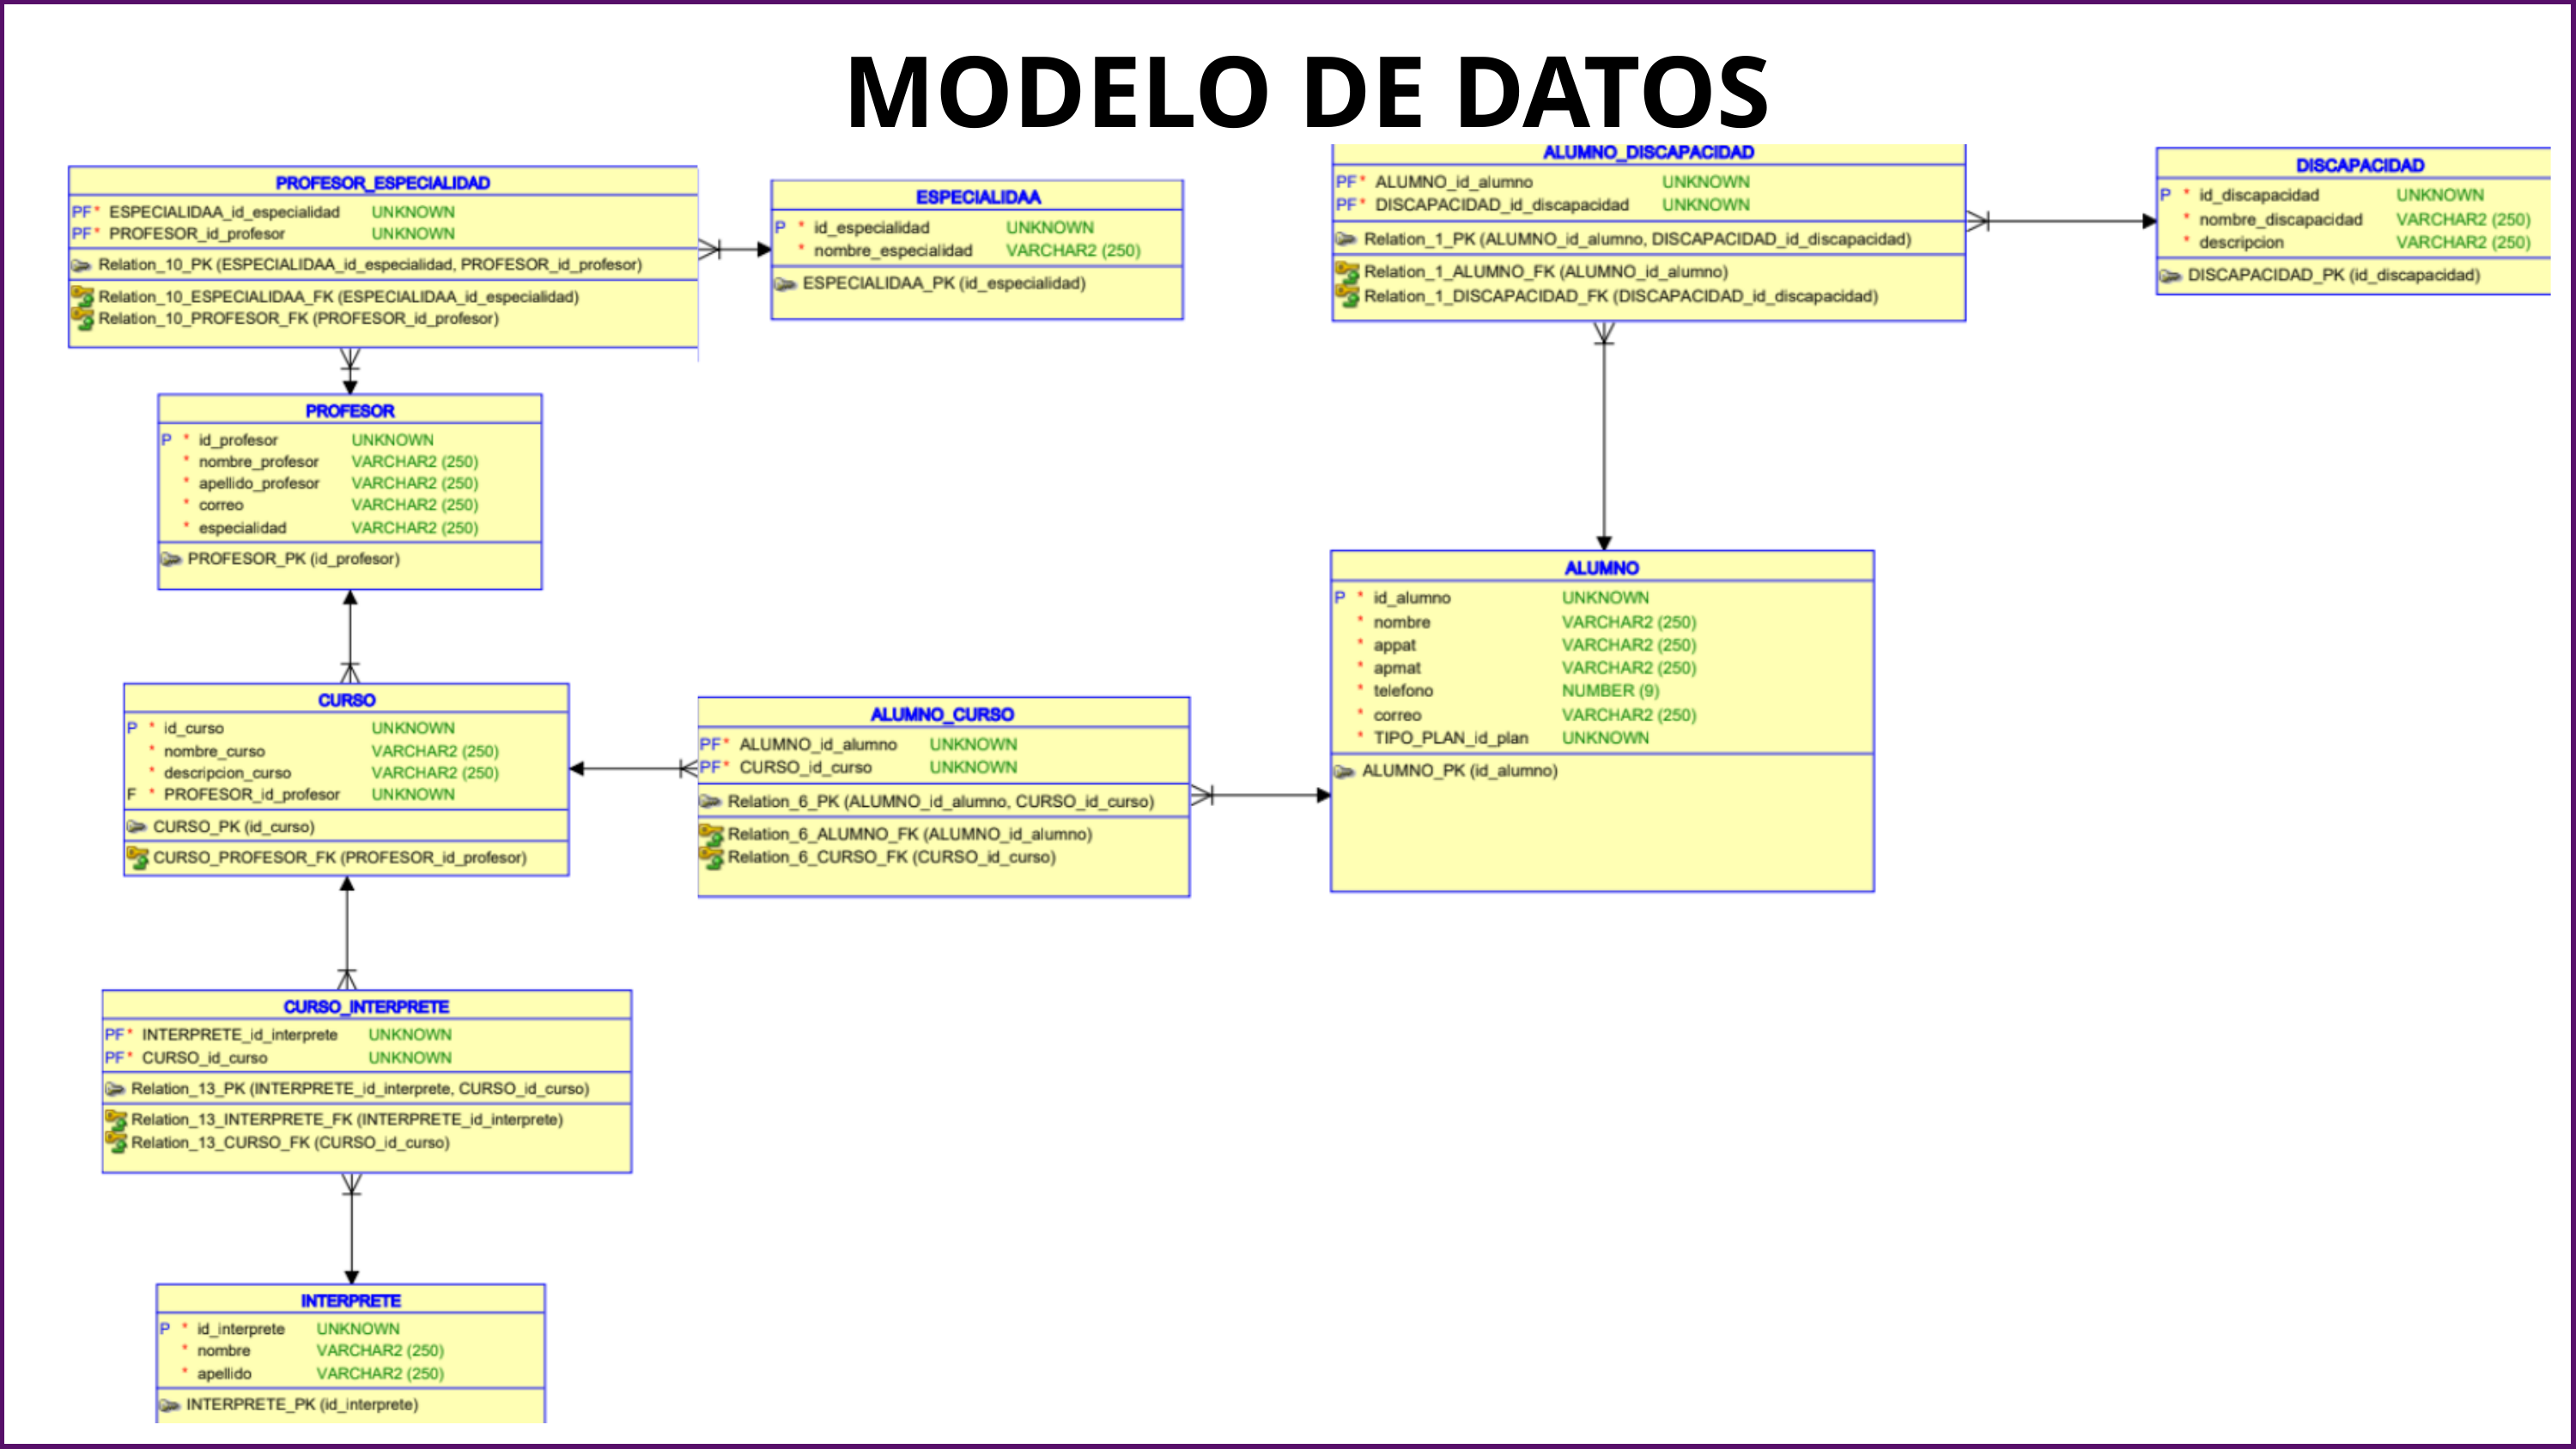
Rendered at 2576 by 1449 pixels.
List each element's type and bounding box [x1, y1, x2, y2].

text_box [0, 0, 2576, 1449]
